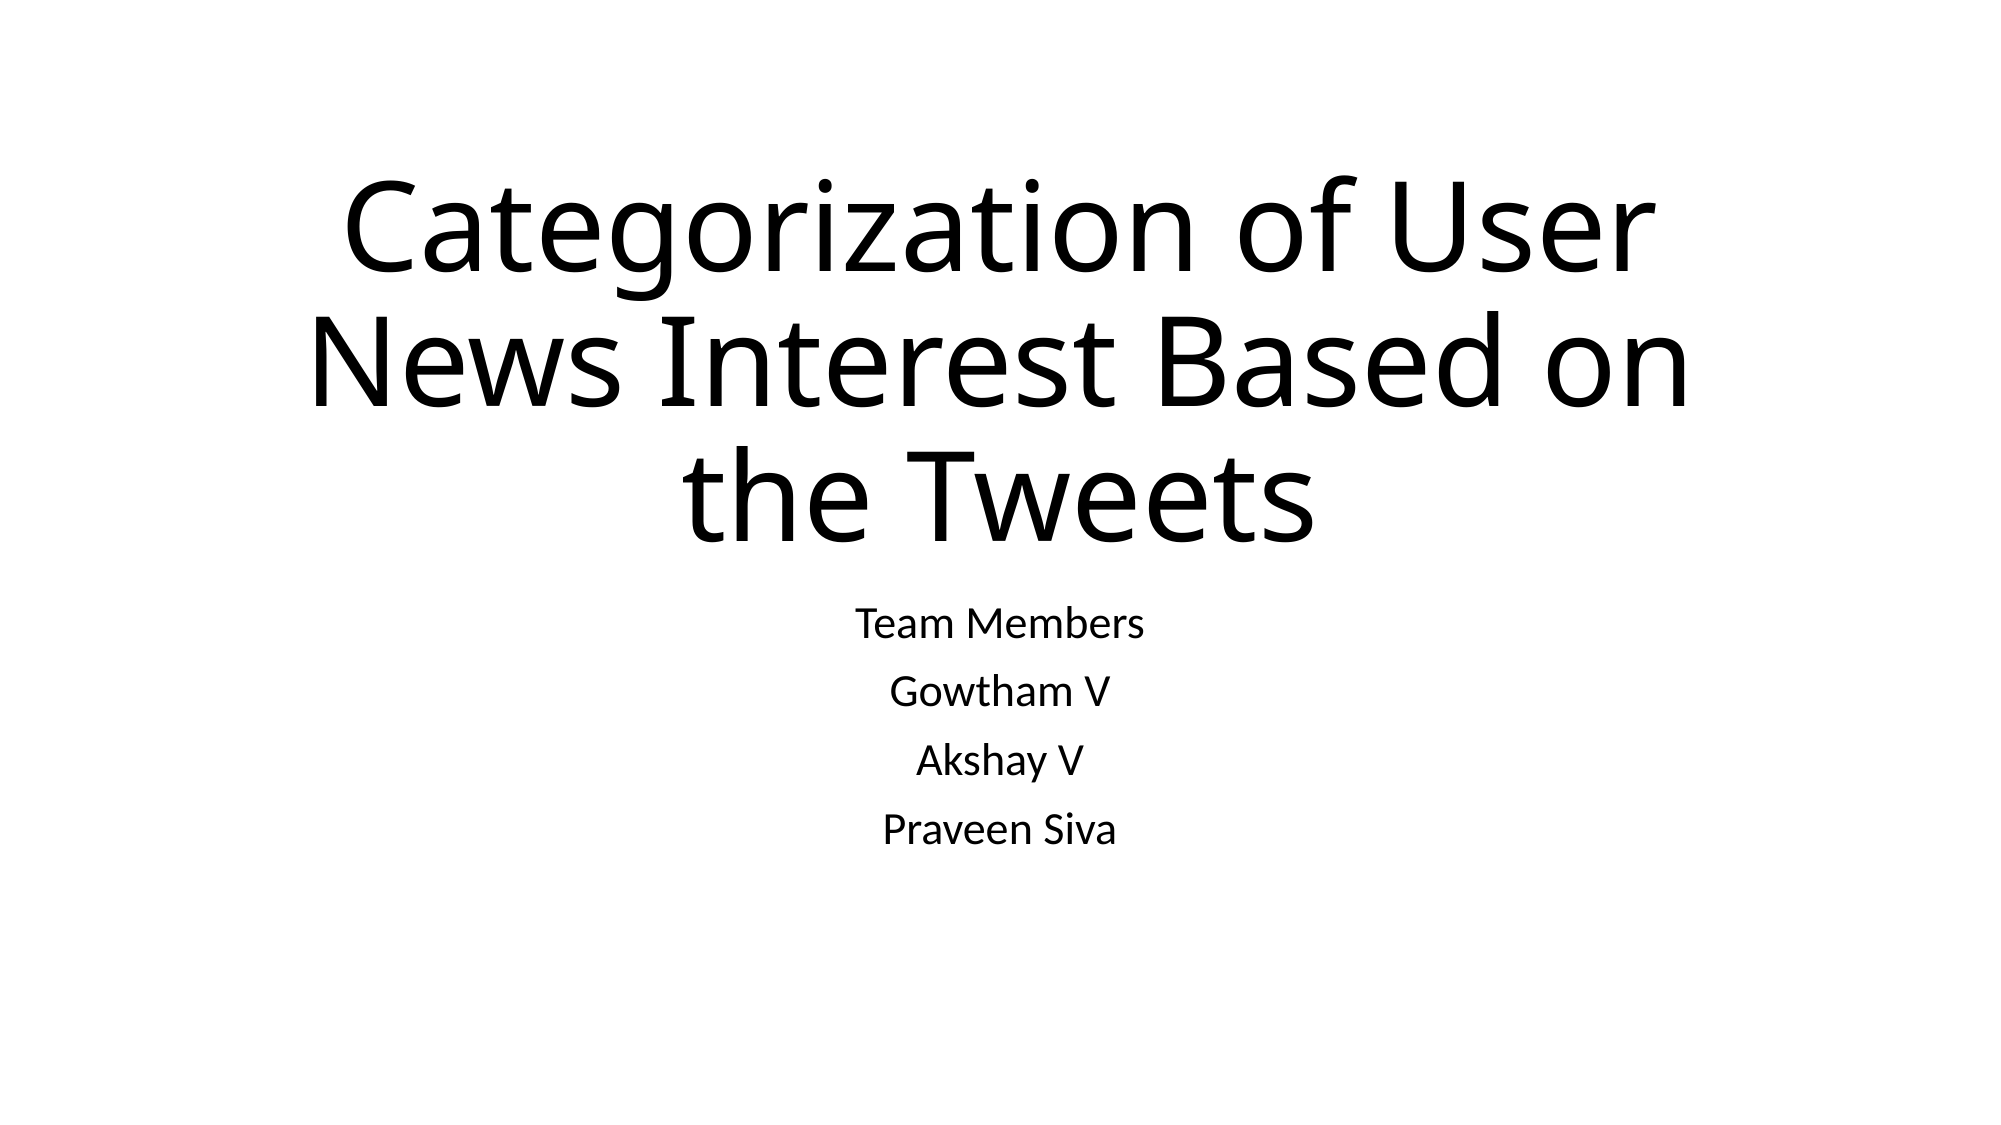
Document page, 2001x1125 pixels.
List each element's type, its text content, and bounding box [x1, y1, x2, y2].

title Categorization of User News Interest Based on the Tweets [249, 184, 1750, 576]
subtitle Team Members Gowtham V Akshay V Praveen Siva [249, 590, 1750, 863]
